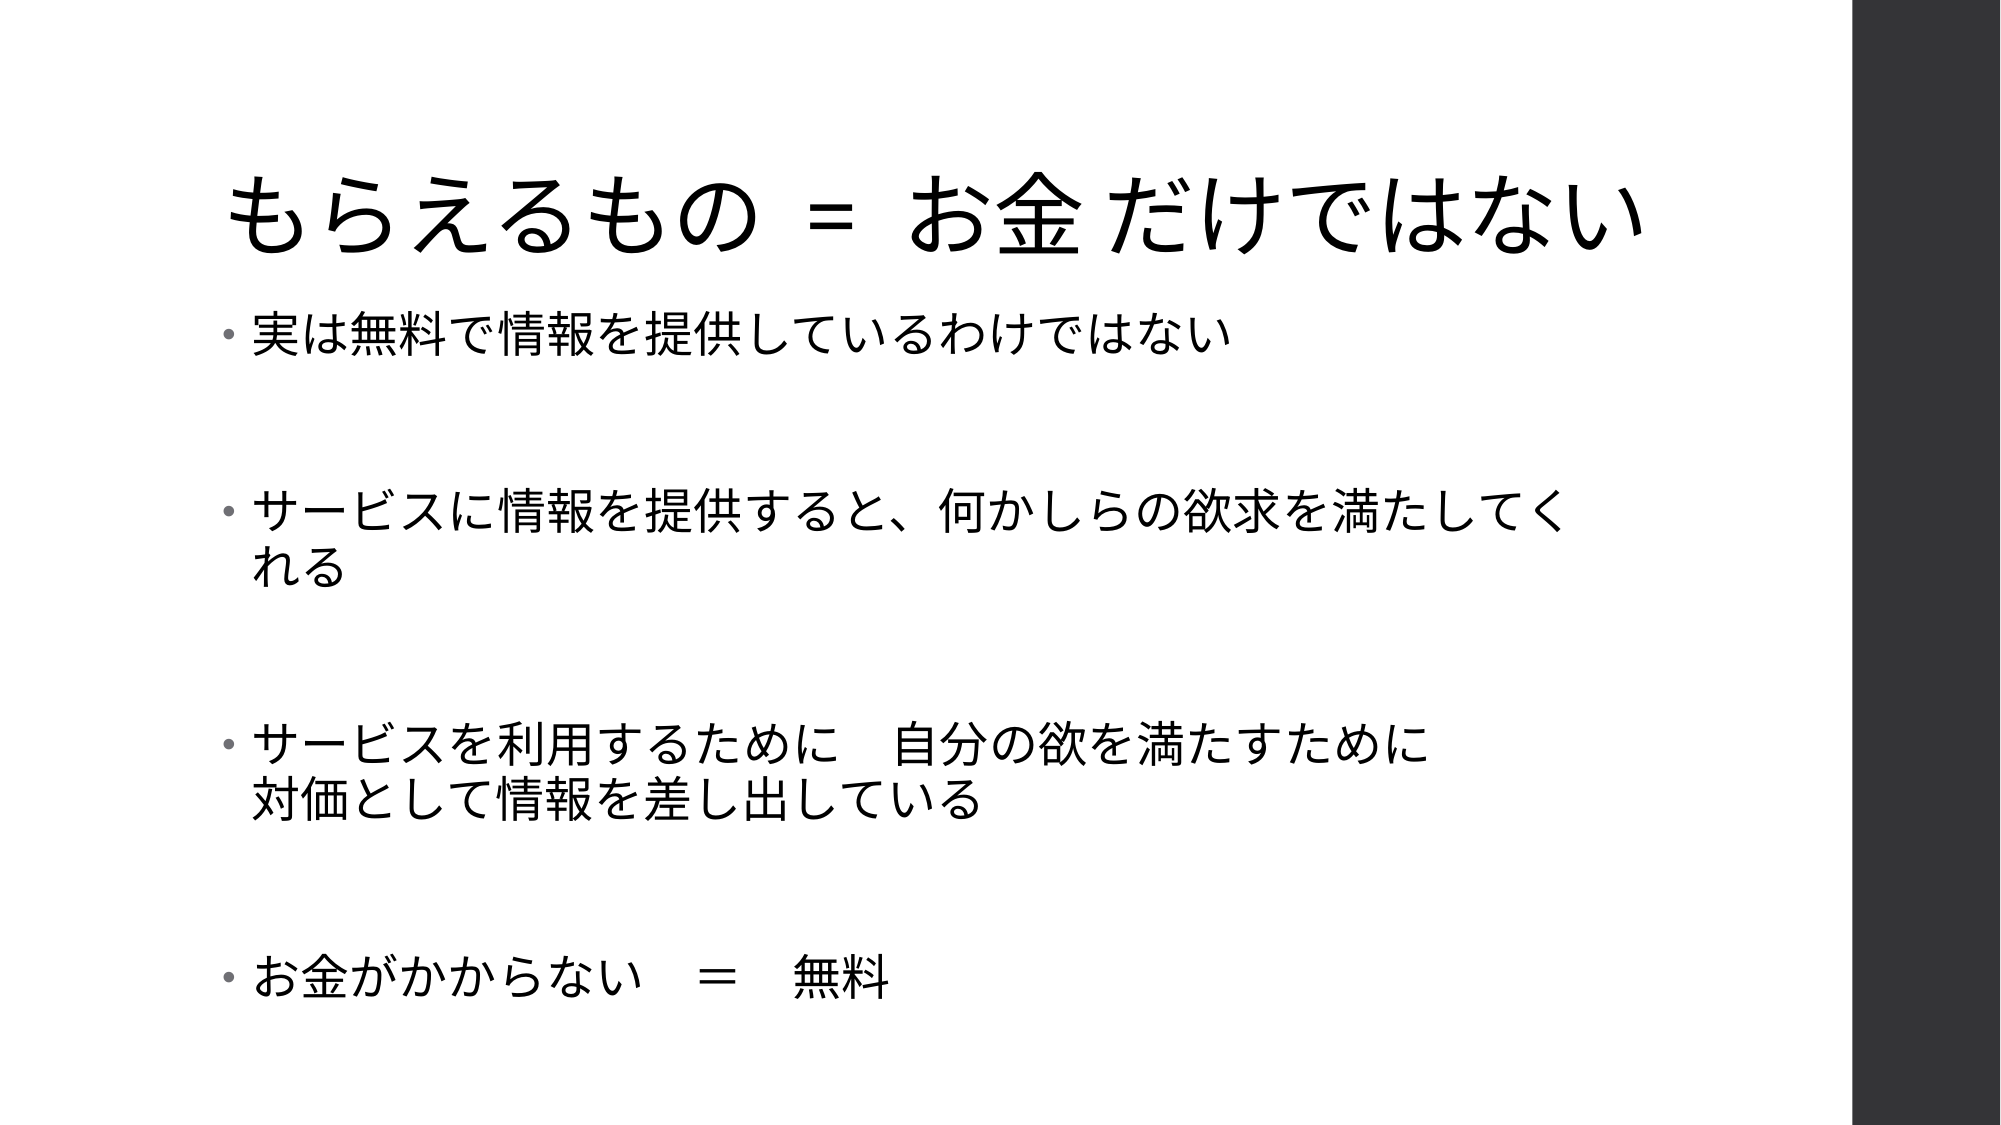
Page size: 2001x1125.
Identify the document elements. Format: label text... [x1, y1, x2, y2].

list 実は無料で情報を提供しているわけではない サービスに情報を提供すると、何かしらの欲求を満たしてくれる サービスを利用するために 自分の欲を満たすために 対価として情報を差し出している お金がかからない ＝ 無料 [206, 299, 1617, 1014]
title もらえるもの = お金 だけではない [206, 60, 1797, 278]
